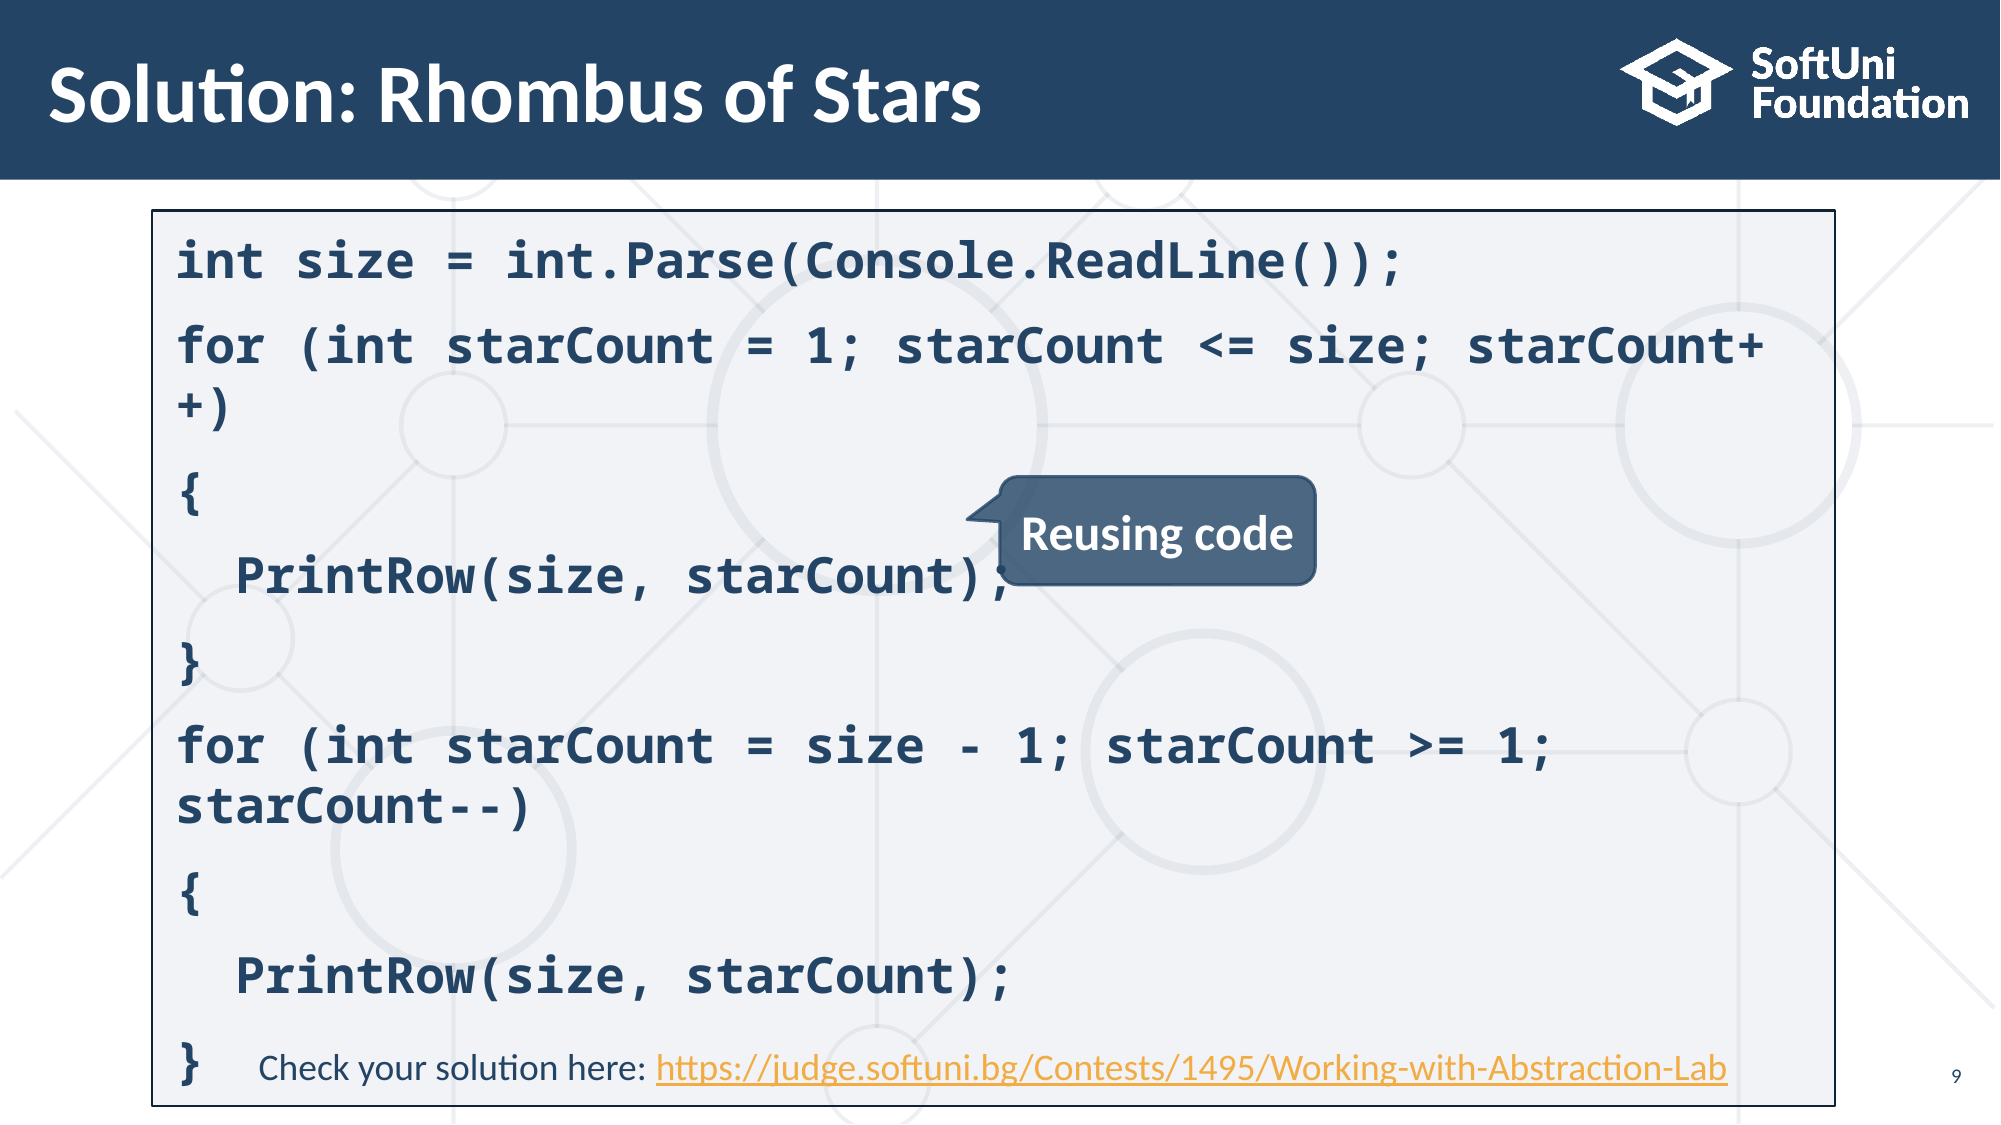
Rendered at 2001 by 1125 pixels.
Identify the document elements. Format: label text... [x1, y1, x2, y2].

title Solution: Rhombus of Stars [31, 16, 1591, 162]
text_box int size = int.Parse(Console.ReadLine()); for (int starCount = 1; starCount <= size; starCount++) { PrintRow(size, starCount); } for (int starCount = size - 1; starCount >= 1; starCount--) { PrintRow(size, starCount); } [151, 1096, 1835, 1107]
picture [1619, 38, 1968, 126]
text_box Check your solution here: https://judge.softuni.bg/Contests/1495/Working-with-Abstraction-Lab [124, 1035, 1863, 1096]
text_box Reusing code [965, 474, 1318, 587]
slide_number 9 [1897, 1049, 1968, 1101]
text_box int size = int.Parse(Console.ReadLine()); for (int starCount = 1; starCount <= size; starCount++) { PrintRow(size, starCount); } for (int starCount = size - 1; starCount >= 1; starCount--) { PrintRow(size, starCount); } [151, 210, 1835, 1035]
